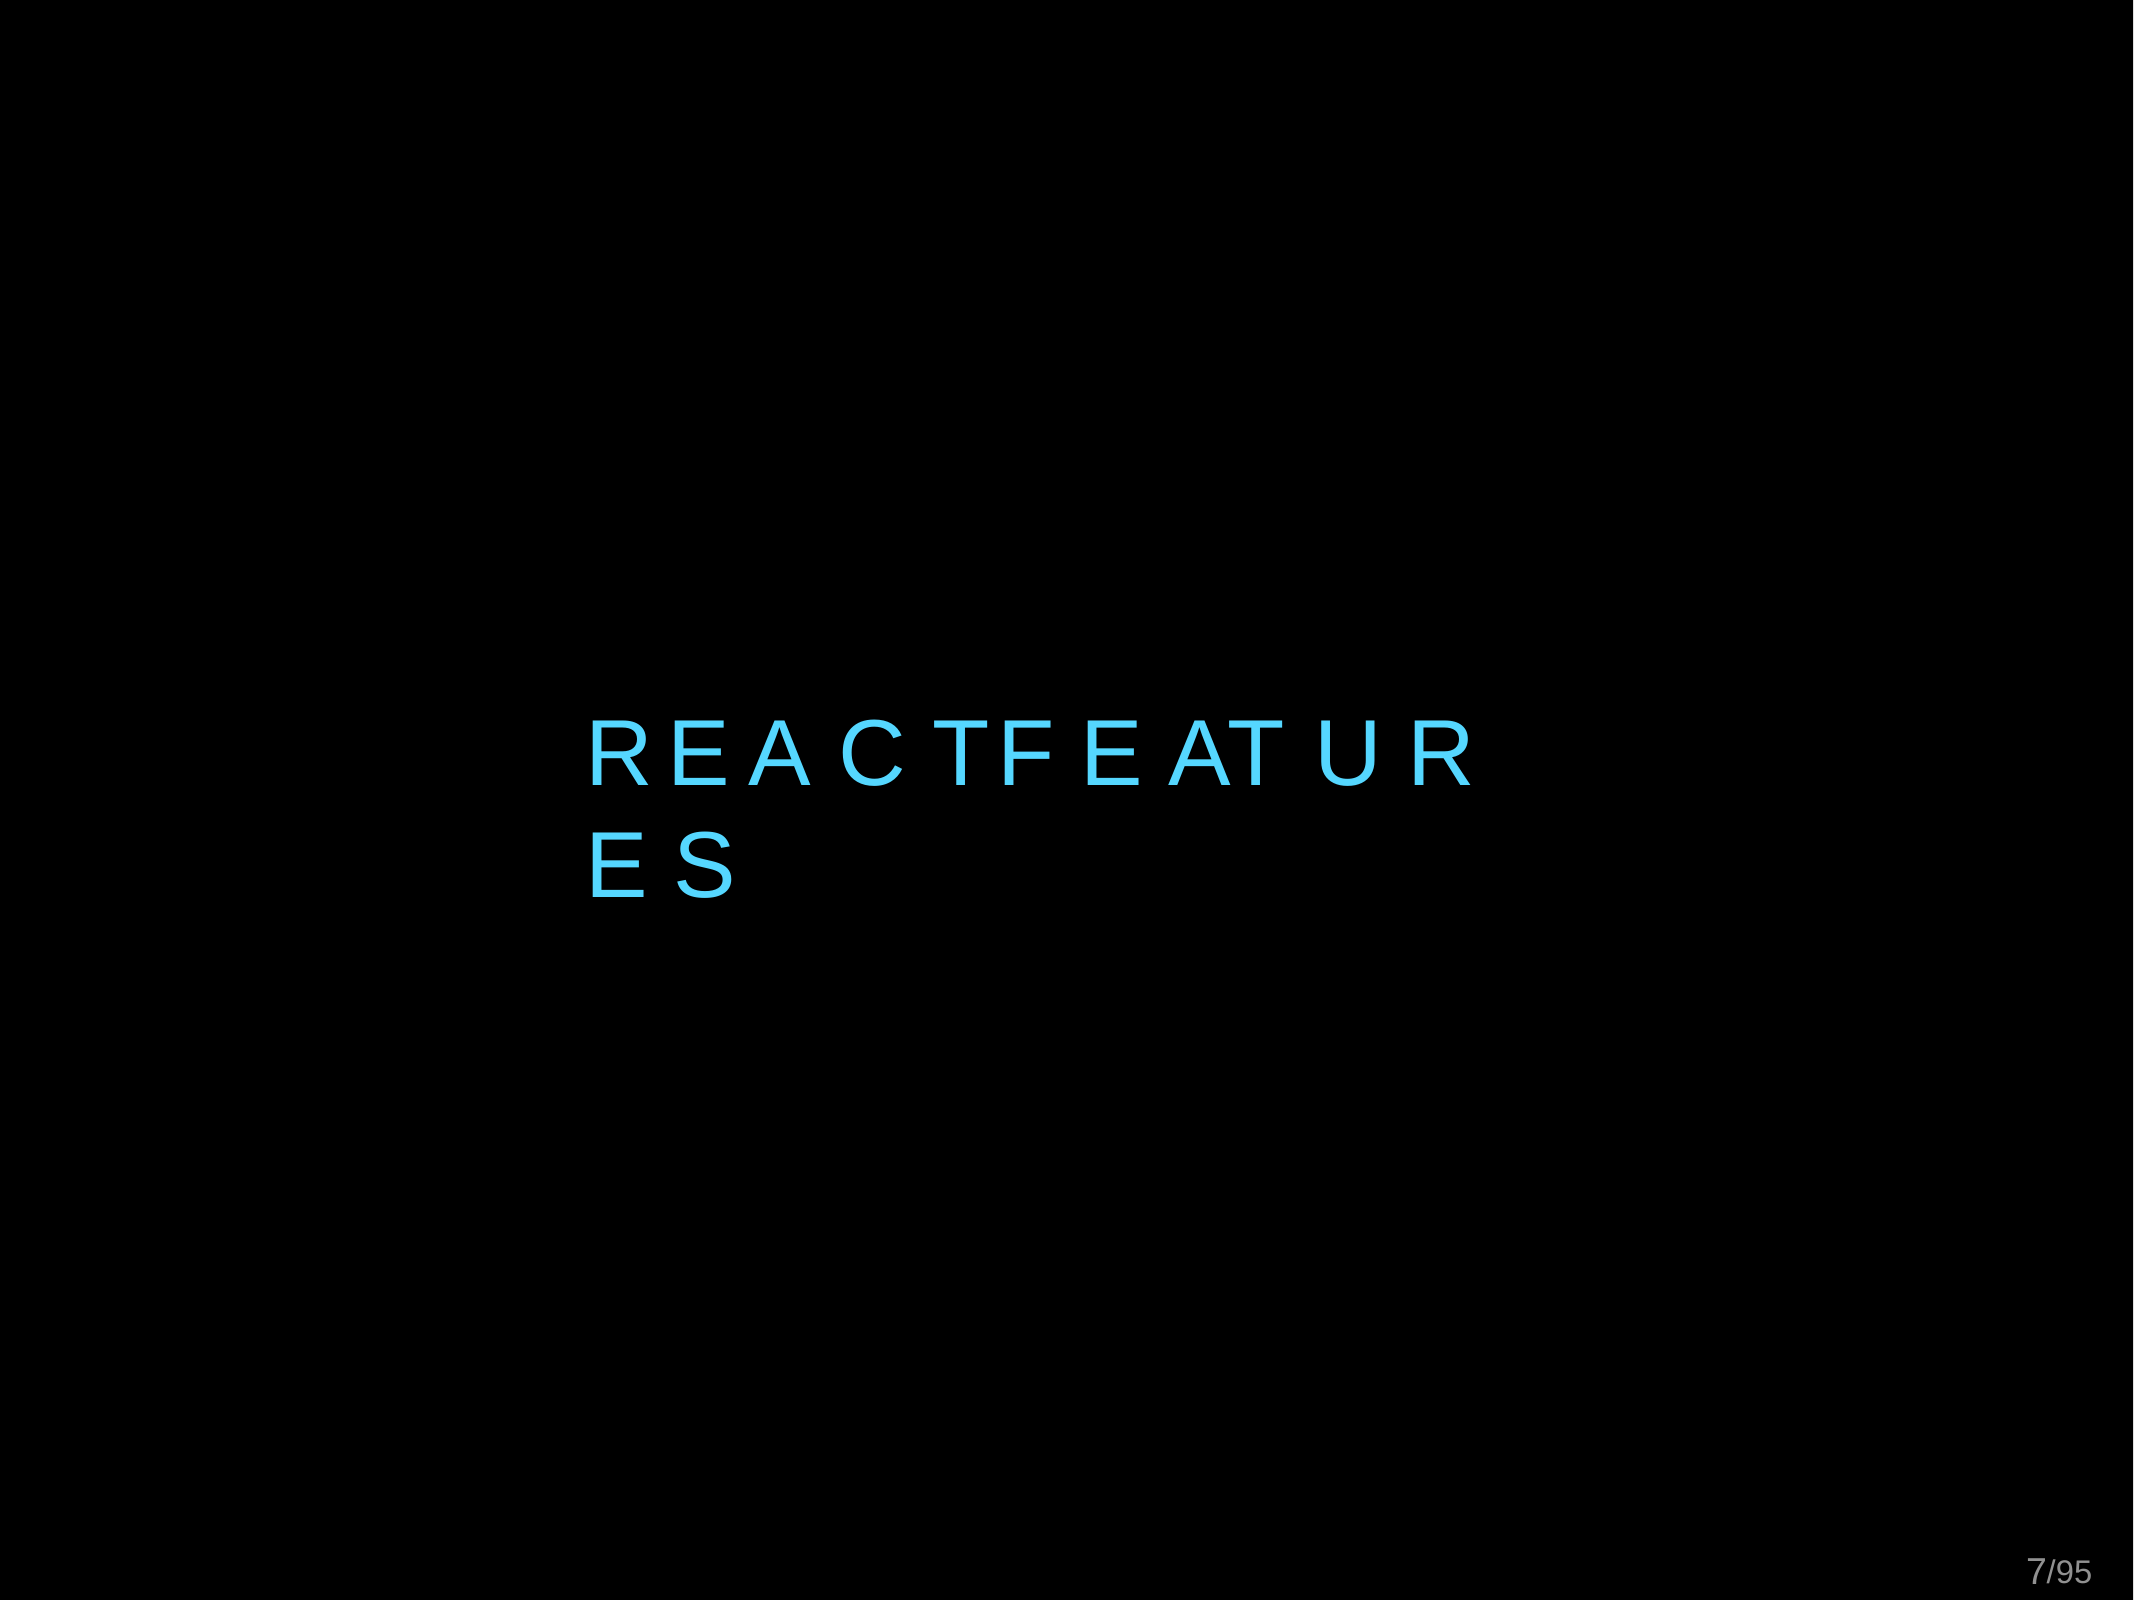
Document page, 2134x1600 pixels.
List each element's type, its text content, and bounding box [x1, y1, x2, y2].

title R E A C T F E AT U R E S [583, 689, 1549, 959]
slide_number 2/95 [2002, 1524, 2101, 1600]
